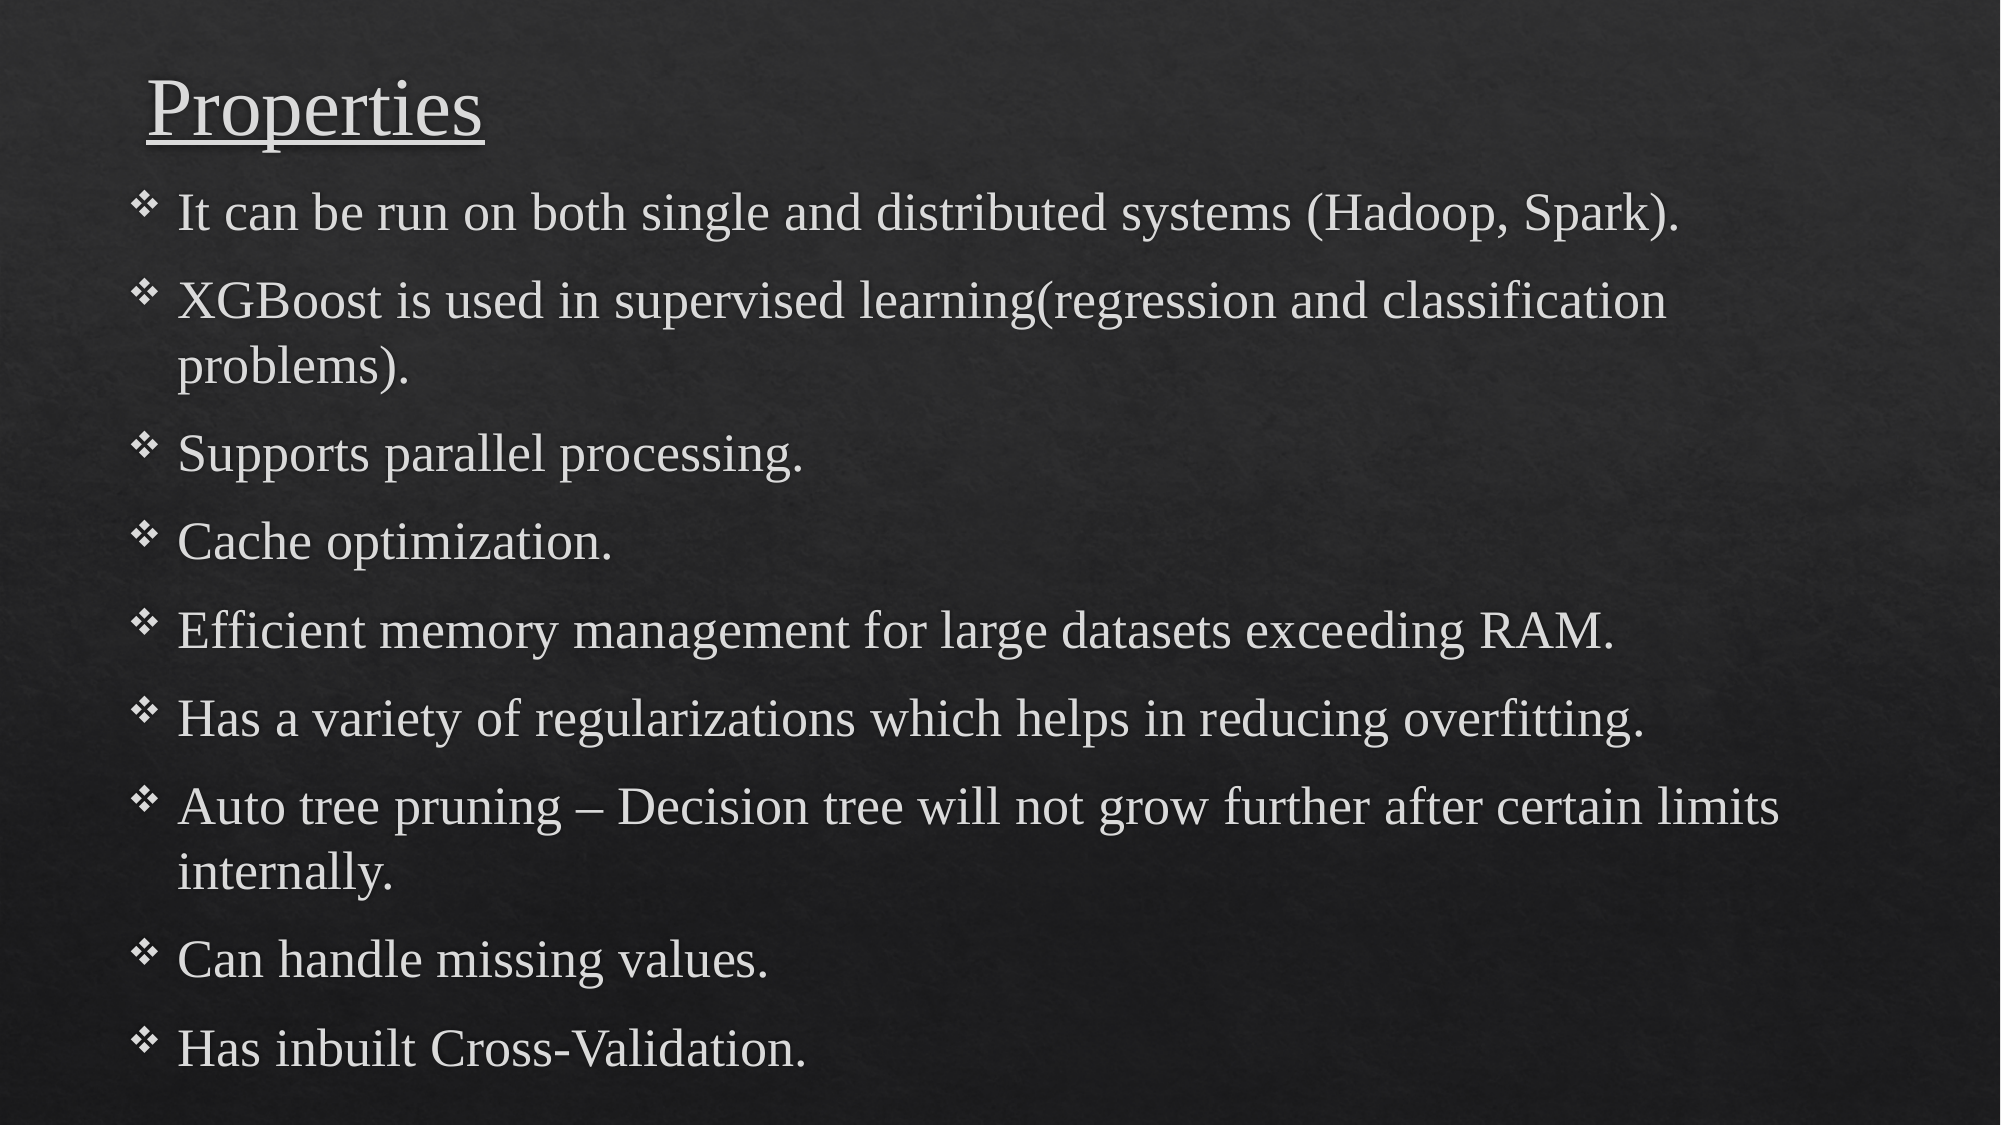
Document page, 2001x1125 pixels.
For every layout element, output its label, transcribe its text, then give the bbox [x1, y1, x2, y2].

title Properties [131, 0, 1830, 164]
list It can be run on both single and distributed systems (Hadoop, Spark). XGBoost is used in supervised learning(regression and classification problems). Supports parallel processing. Cache optimization. Efficient memory management for large datasets exceeding RAM. Has a variety of regularizations which helps in reducing overfitting. Auto tree pruning – Decision tree will not grow further after certain limits internally. Can handle missing values. Has inbuilt Cross-Validation. [106, 168, 1830, 1104]
